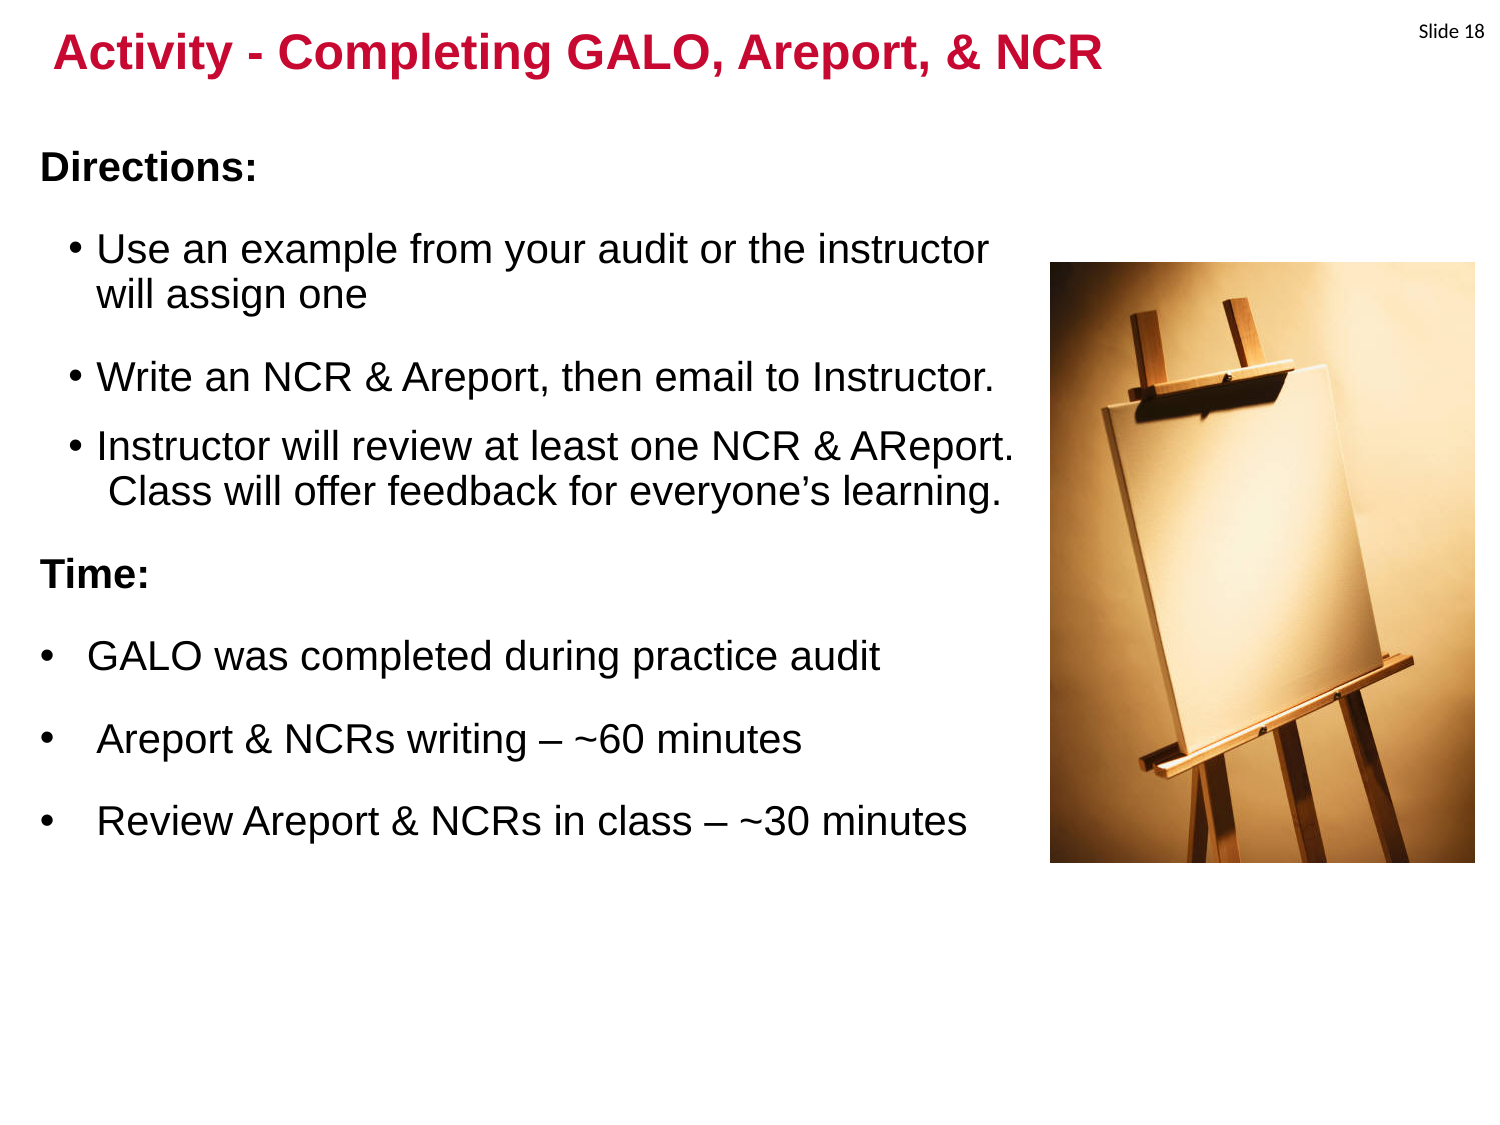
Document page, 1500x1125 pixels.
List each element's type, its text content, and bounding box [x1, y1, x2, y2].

slide_number Slide 18 [1394, 0, 1500, 60]
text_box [1049, 262, 1476, 863]
list Directions: Use an example from your audit or the instructor will assign one Write an NCR & Areport, then email to Instructor. Instructor will review at least one NCR & AReport. Class will offer feedback for everyone’s learning. Time: GALO was completed during practice audit Areport & NCRs writing – ~60 minutes Review Areport & NCRs in class – ~30 minutes [24, 137, 1038, 750]
title Activity - Completing GALO, Areport, & NCR [37, 12, 1413, 100]
